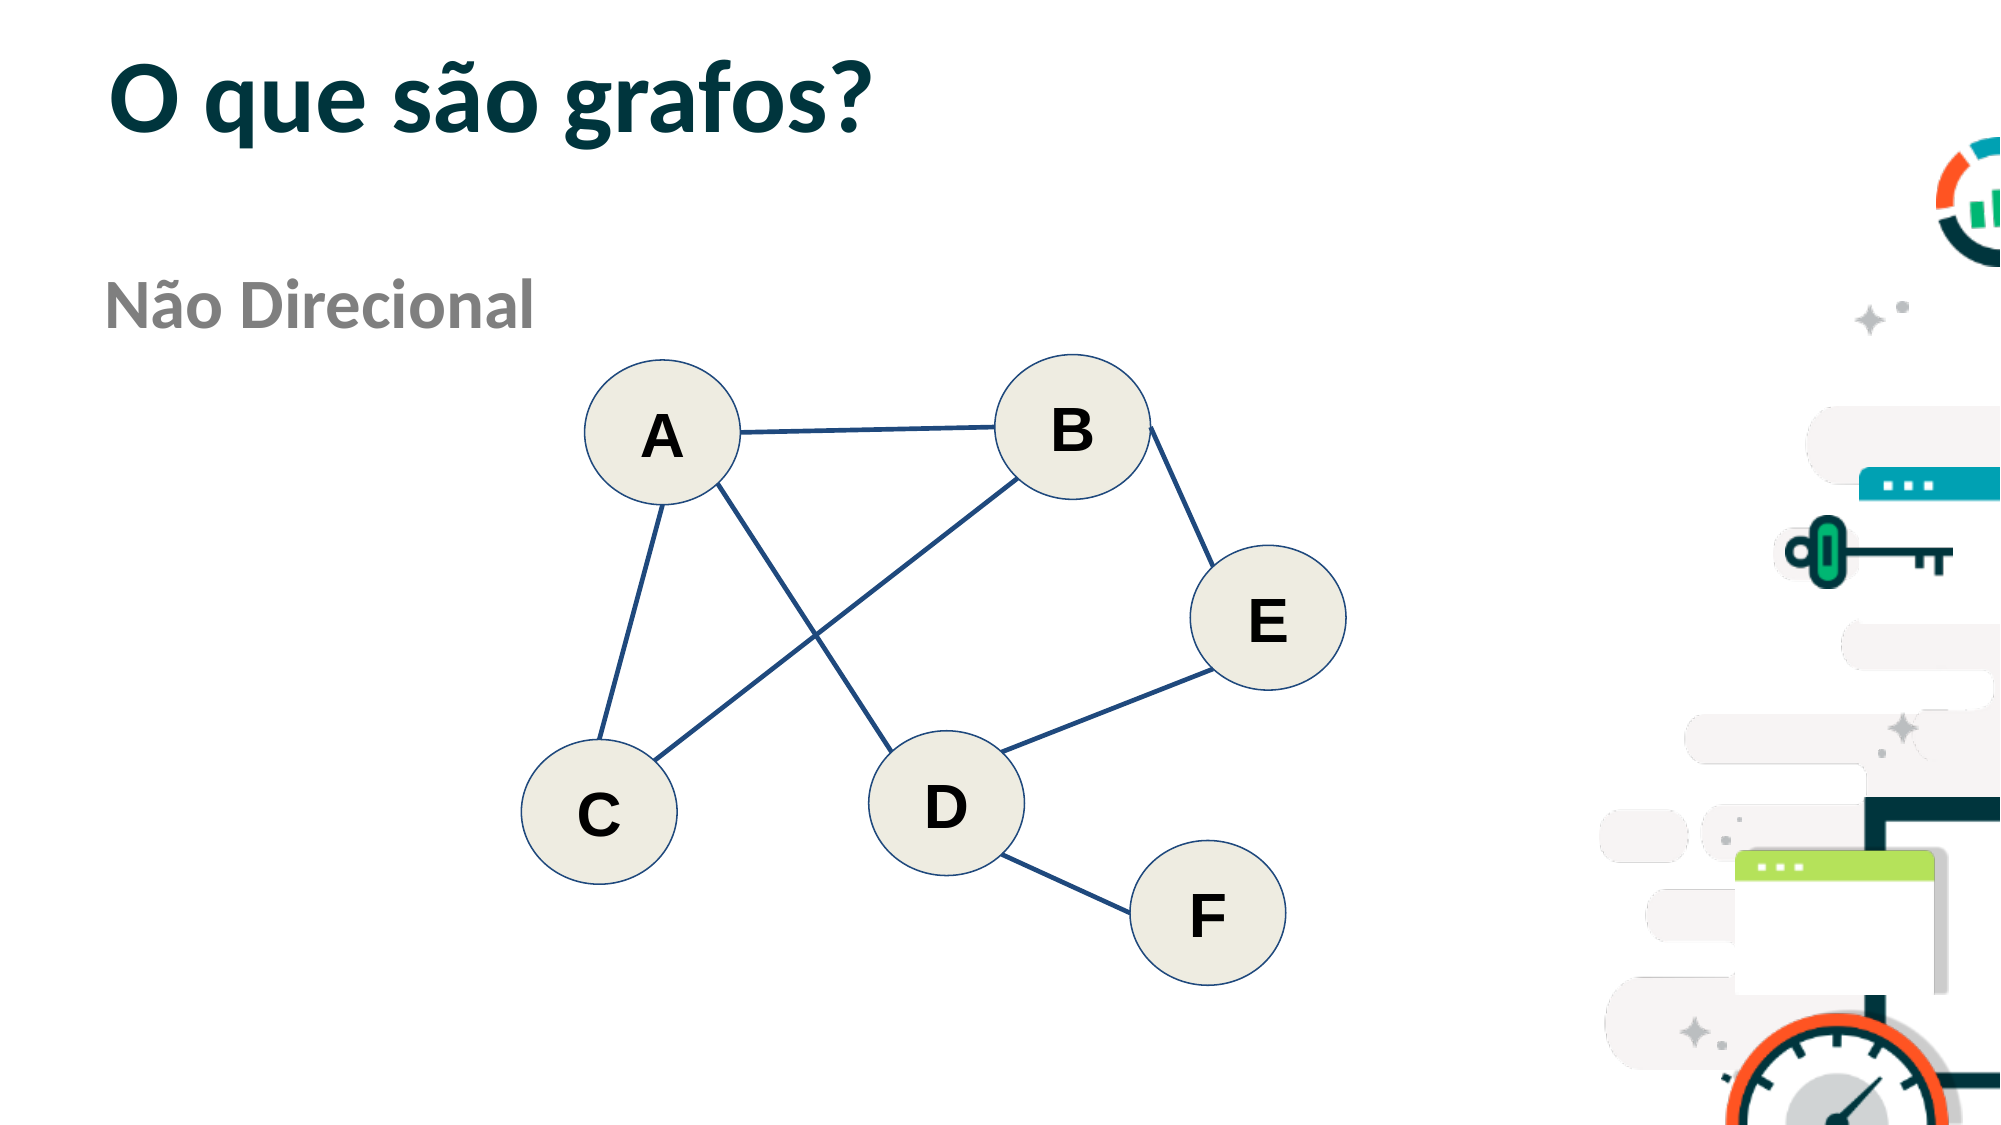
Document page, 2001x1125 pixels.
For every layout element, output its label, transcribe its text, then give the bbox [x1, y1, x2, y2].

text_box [599, 504, 663, 740]
picture [1854, 304, 1886, 336]
text_box C [521, 739, 678, 885]
picture [1936, 137, 2000, 267]
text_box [740, 426, 995, 433]
text_box E [1190, 545, 1347, 691]
text_box A [584, 359, 741, 503]
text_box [1022, 668, 1214, 753]
text_box D [868, 769, 1025, 876]
text_box F [1130, 840, 1286, 986]
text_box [654, 477, 1018, 761]
picture [1599, 406, 2000, 1125]
text_box B [994, 354, 1151, 500]
picture [1896, 301, 1909, 313]
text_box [1001, 854, 1131, 914]
title O que são grafos? [94, 0, 1892, 199]
subtitle Não Direcional [89, 249, 1590, 1025]
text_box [1150, 426, 1214, 567]
